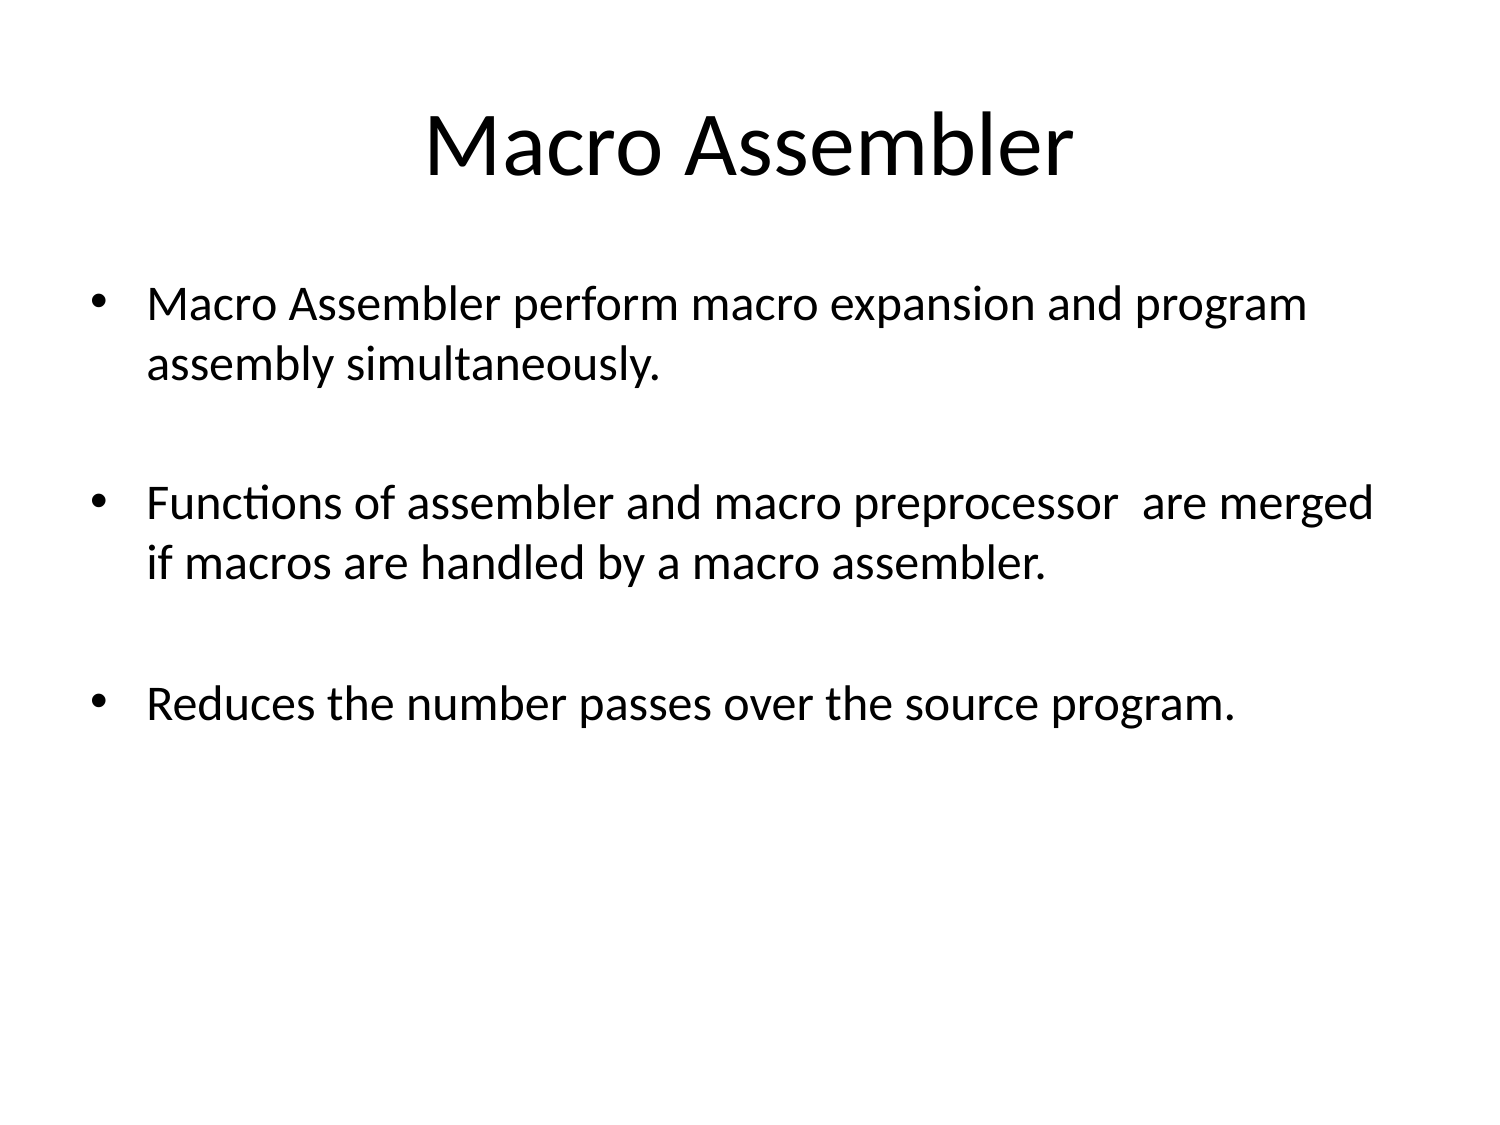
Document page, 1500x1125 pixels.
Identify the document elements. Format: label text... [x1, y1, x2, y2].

title Macro Assembler [75, 45, 1425, 233]
list Macro Assembler perform macro expansion and program assembly simultaneously. Functions of assembler and macro preprocessor are merged if macros are handled by a macro assembler. Reduces the number passes over the source program. [75, 262, 1425, 1005]
